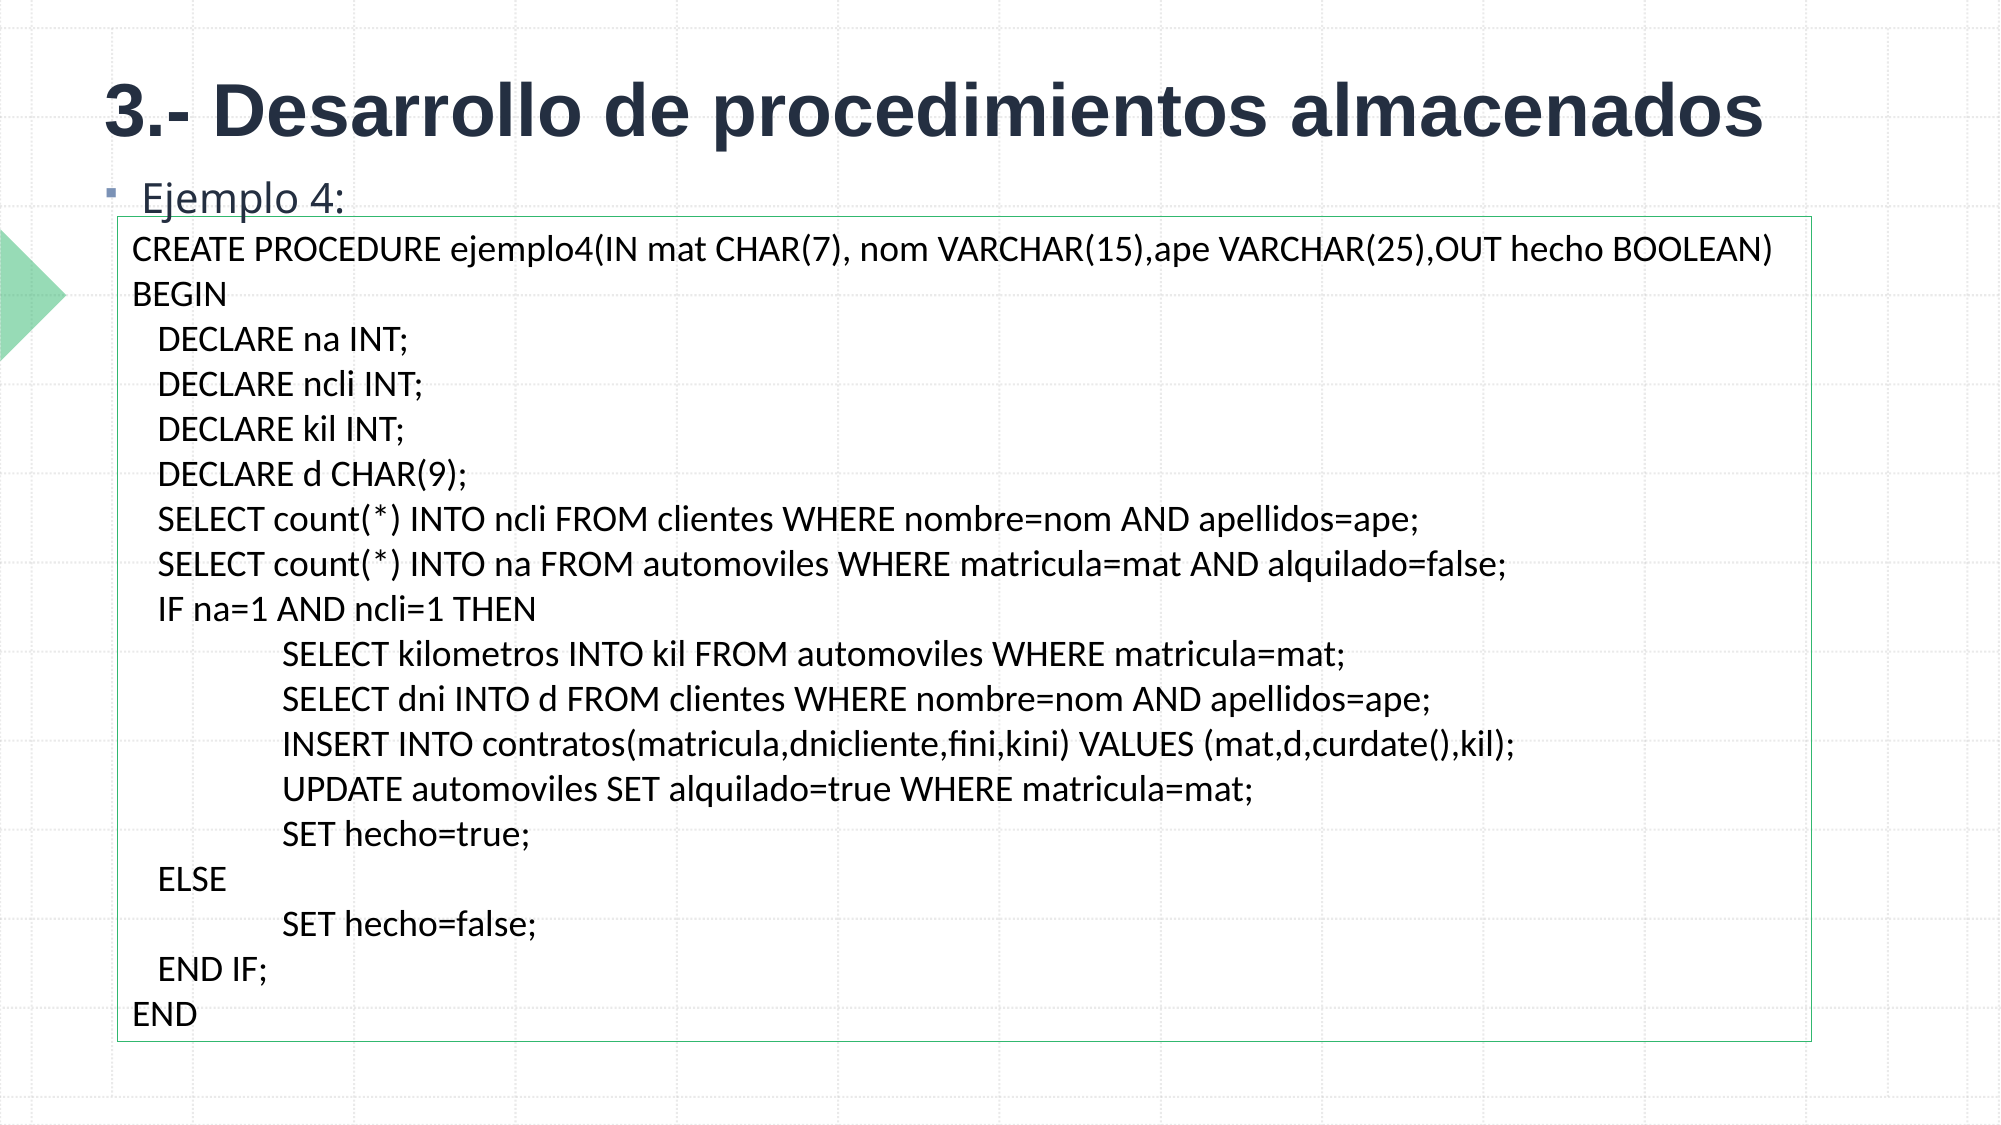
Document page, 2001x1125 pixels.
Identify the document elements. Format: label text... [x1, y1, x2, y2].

title 3.- Desarrollo de procedimientos almacenados [89, 44, 1783, 160]
text_box CREATE PROCEDURE ejemplo4(IN mat CHAR(7), nom VARCHAR(15),ape VARCHAR(25),OUT hecho BOOLEAN) BEGIN DECLARE na INT; DECLARE ncli INT; DECLARE kil INT; DECLARE d CHAR(9); SELECT count(*) INTO ncli FROM clientes WHERE nombre=nom AND apellidos=ape; SELECT count(*) INTO na FROM automoviles WHERE matricula=mat AND alquilado=false; IF na=1 AND ncli=1 THEN SELECT kilometros INTO kil FROM automoviles WHERE matricula=mat; SELECT dni INTO d FROM clientes WHERE nombre=nom AND apellidos=ape; INSERT INTO contratos(matricula,dnicliente,fini,kini) VALUES (mat,d,curdate(),kil); UPDATE automoviles SET alquilado=true WHERE matricula=mat; SET hecho=true; ELSE SET hecho=false; END IF; END [117, 216, 1812, 1042]
text_box Ejemplo 4: [89, 159, 383, 251]
